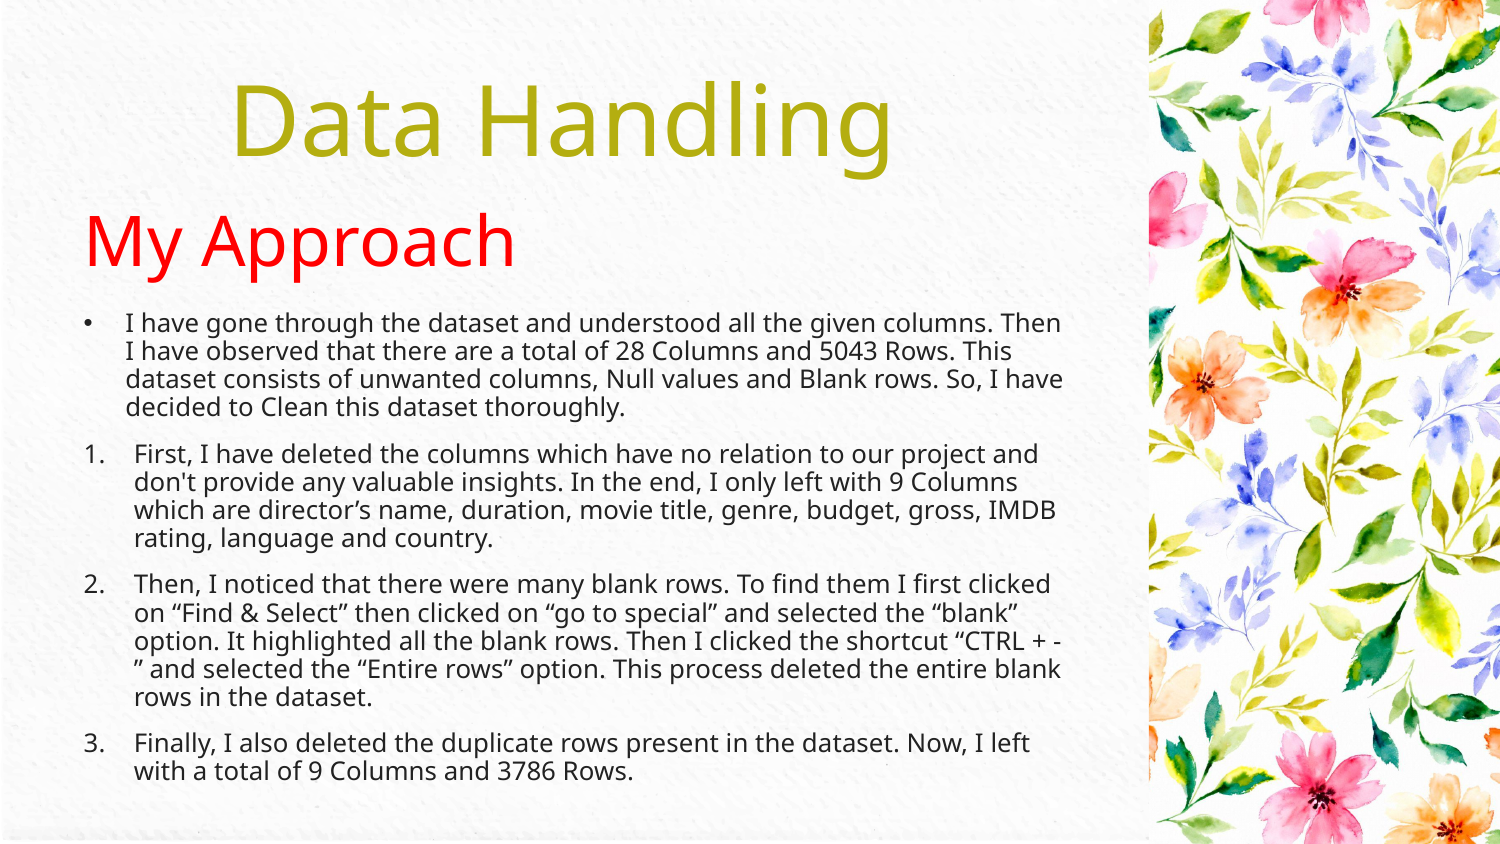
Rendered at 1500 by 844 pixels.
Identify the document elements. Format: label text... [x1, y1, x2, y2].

title Data Handling [68, 40, 1083, 193]
subtitle I have gone through the dataset and understood all the given columns. Then I have observed that there are a total of 28 Columns and 5043 Rows. This dataset consists of unwanted columns, Null values and Blank rows. So, I have decided to Clean this dataset thoroughly. First, I have deleted the columns which have no relation to our project and don't provide any valuable insights. In the end, I only left with 9 Columns which are director’s name, duration, movie title, genre, budget, gross, IMDB rating, language and country. Then, I noticed that there were many blank rows. To find them I first clicked on “Find & Select” then clicked on “go to special” and selected the “blank” option. It highlighted all the blank rows. Then I clicked the shortcut “CTRL + - ” and selected the “Entire rows” option. This process deleted the entire blank rows in the dataset. Finally, I also deleted the duplicate rows present in the dataset. Now, I left with a total of 9 Columns and 3786 Rows. [68, 295, 1083, 803]
picture [1148, 0, 1500, 844]
title My Approach [68, 193, 1083, 295]
